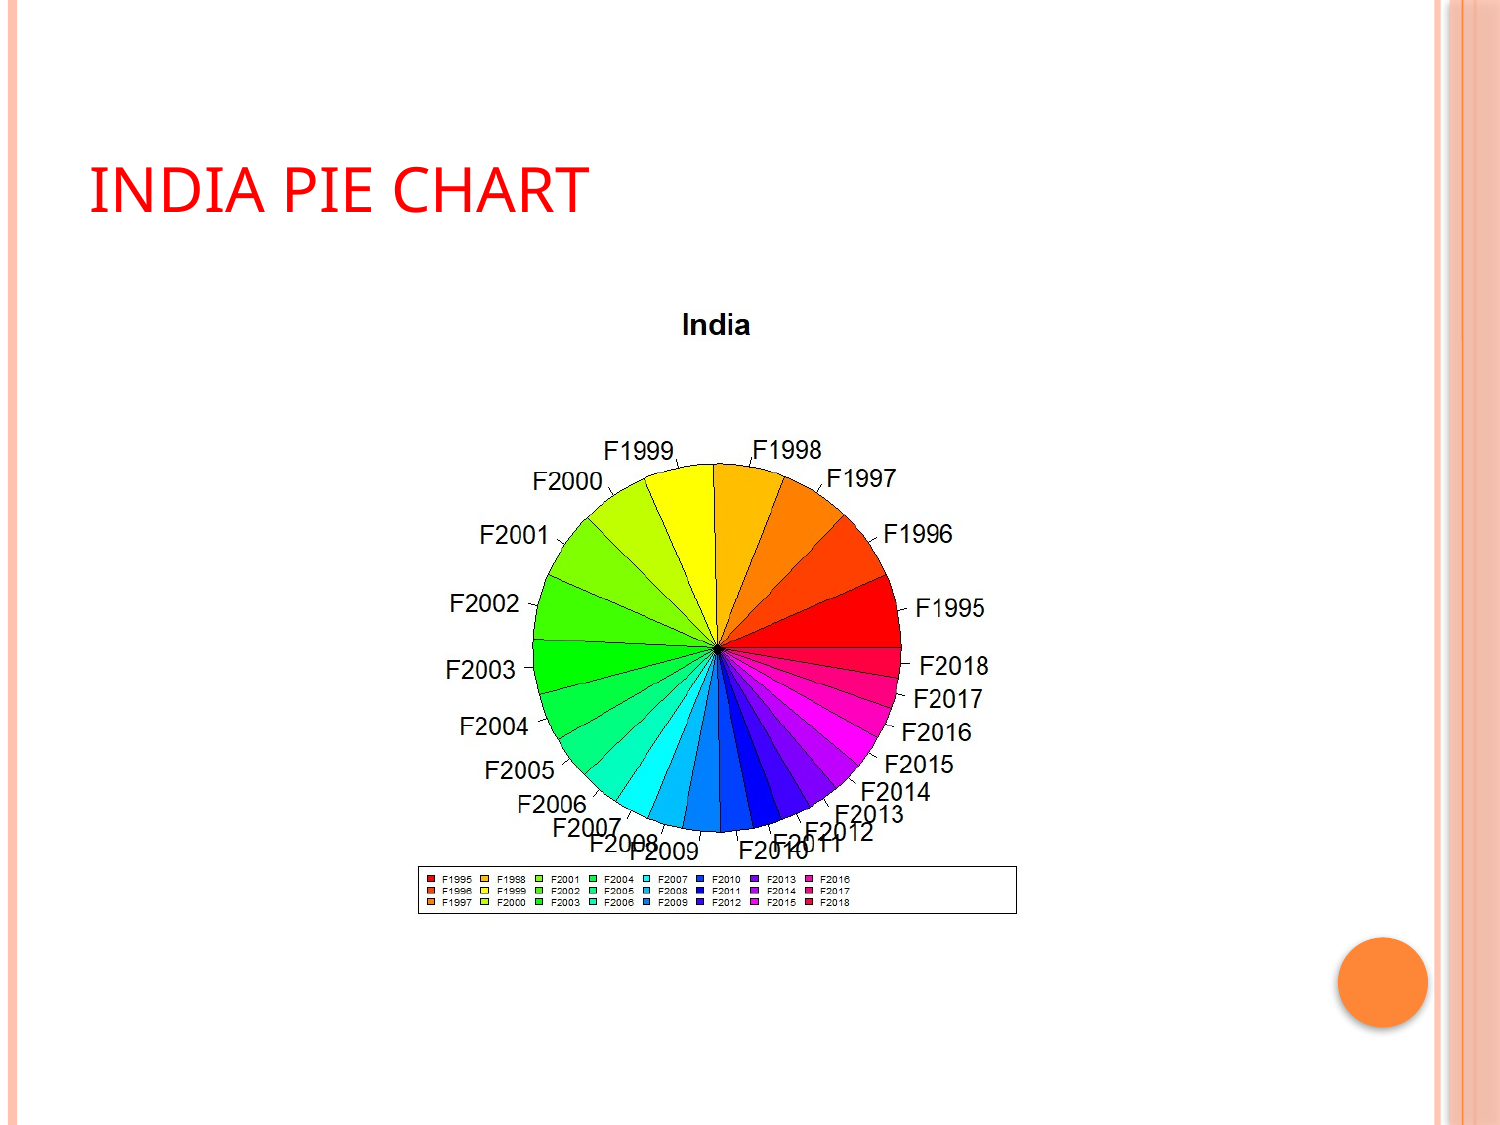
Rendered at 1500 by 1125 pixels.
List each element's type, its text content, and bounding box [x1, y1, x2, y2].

title India pie chart [75, 45, 1300, 233]
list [100, 261, 1275, 1063]
